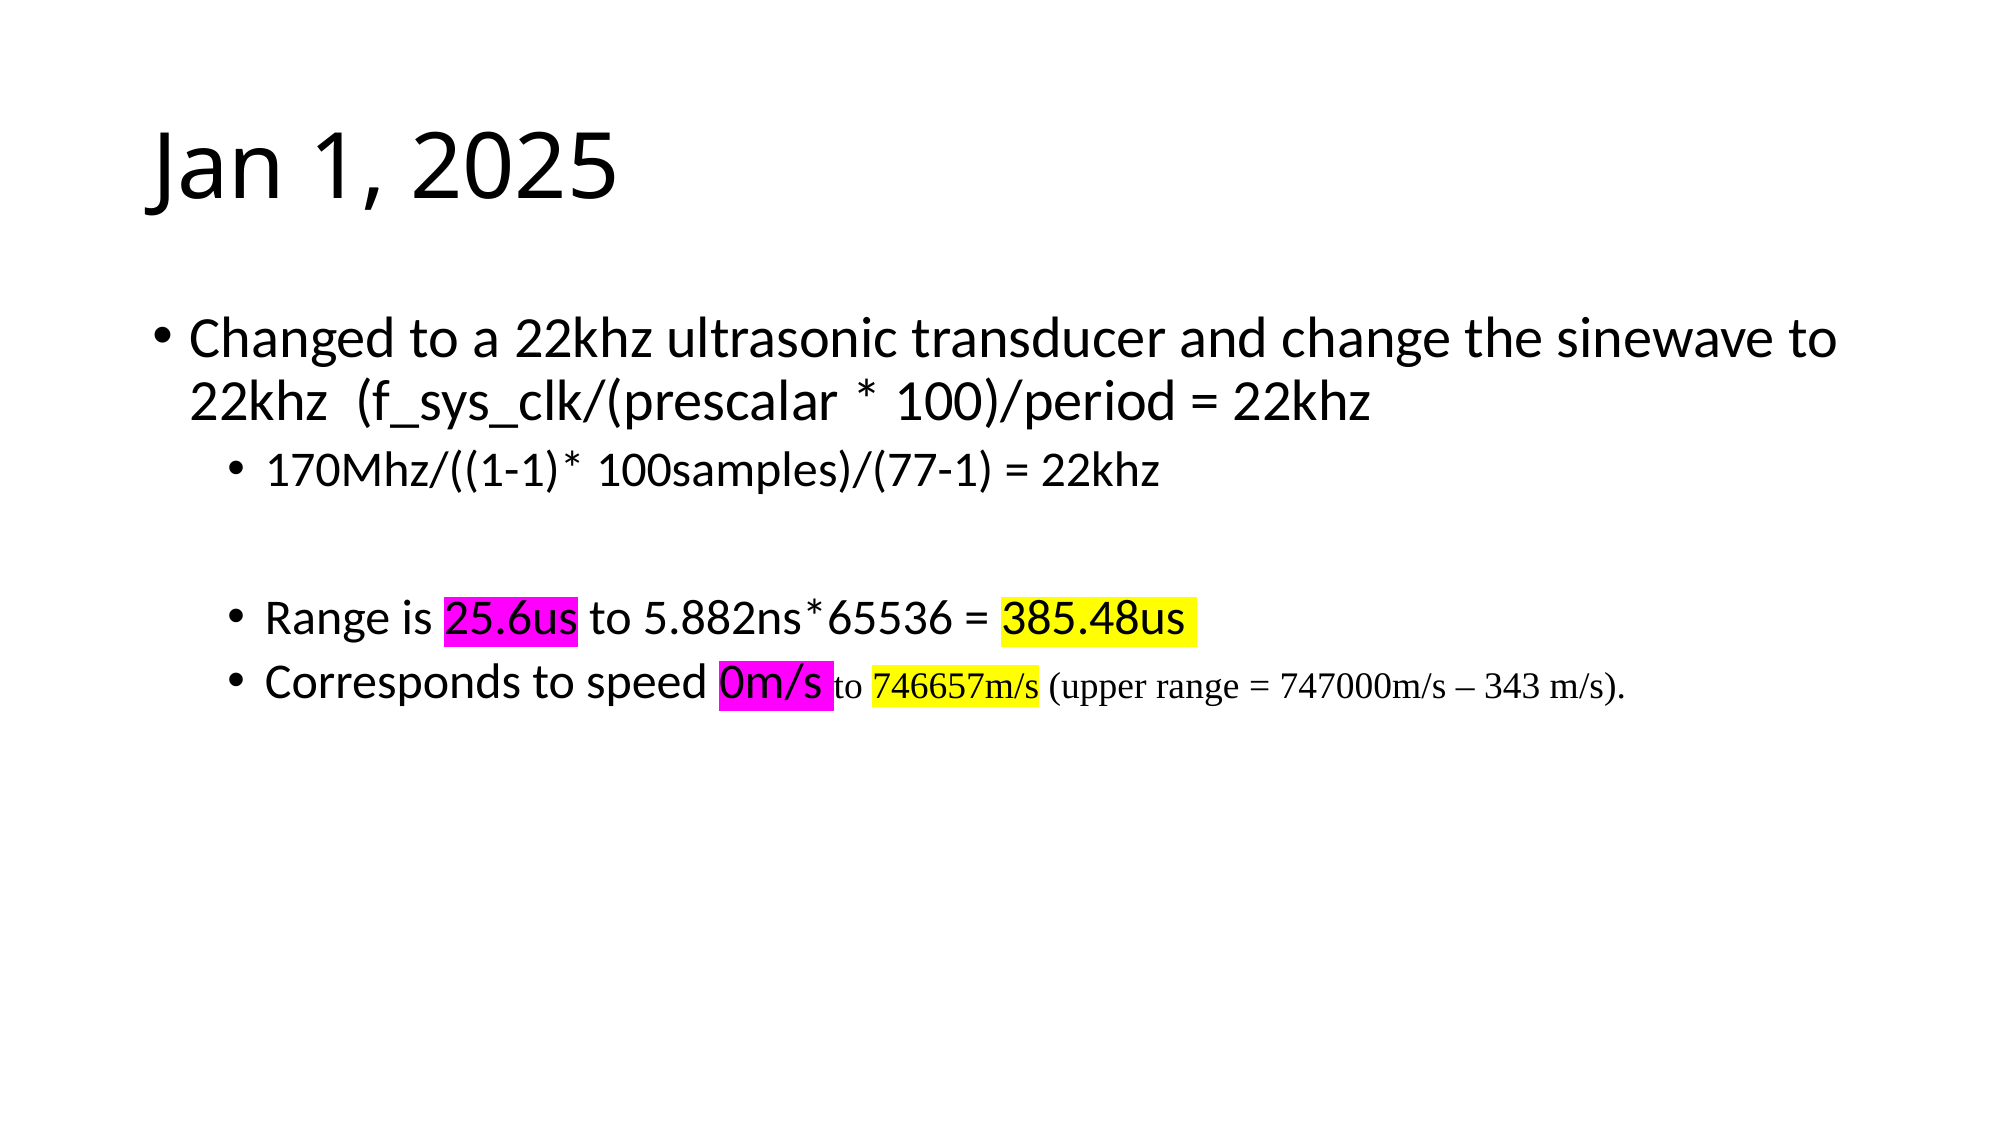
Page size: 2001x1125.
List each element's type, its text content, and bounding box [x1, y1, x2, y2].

title Jan 1, 2025 [137, 59, 1863, 278]
list Changed to a 22khz ultrasonic transducer and change the sinewave to 22khz (f_sys_clk/(prescalar * 100)/period = 22khz 170Mhz/((1-1)* 100samples)/(77-1) = 22khz Range is 25.6us to 5.882ns*65536 = 385.48us Corresponds to speed 0m/s to 746657m/s (upper range = 747000m/s – 343 m/s). [137, 299, 1863, 1014]
